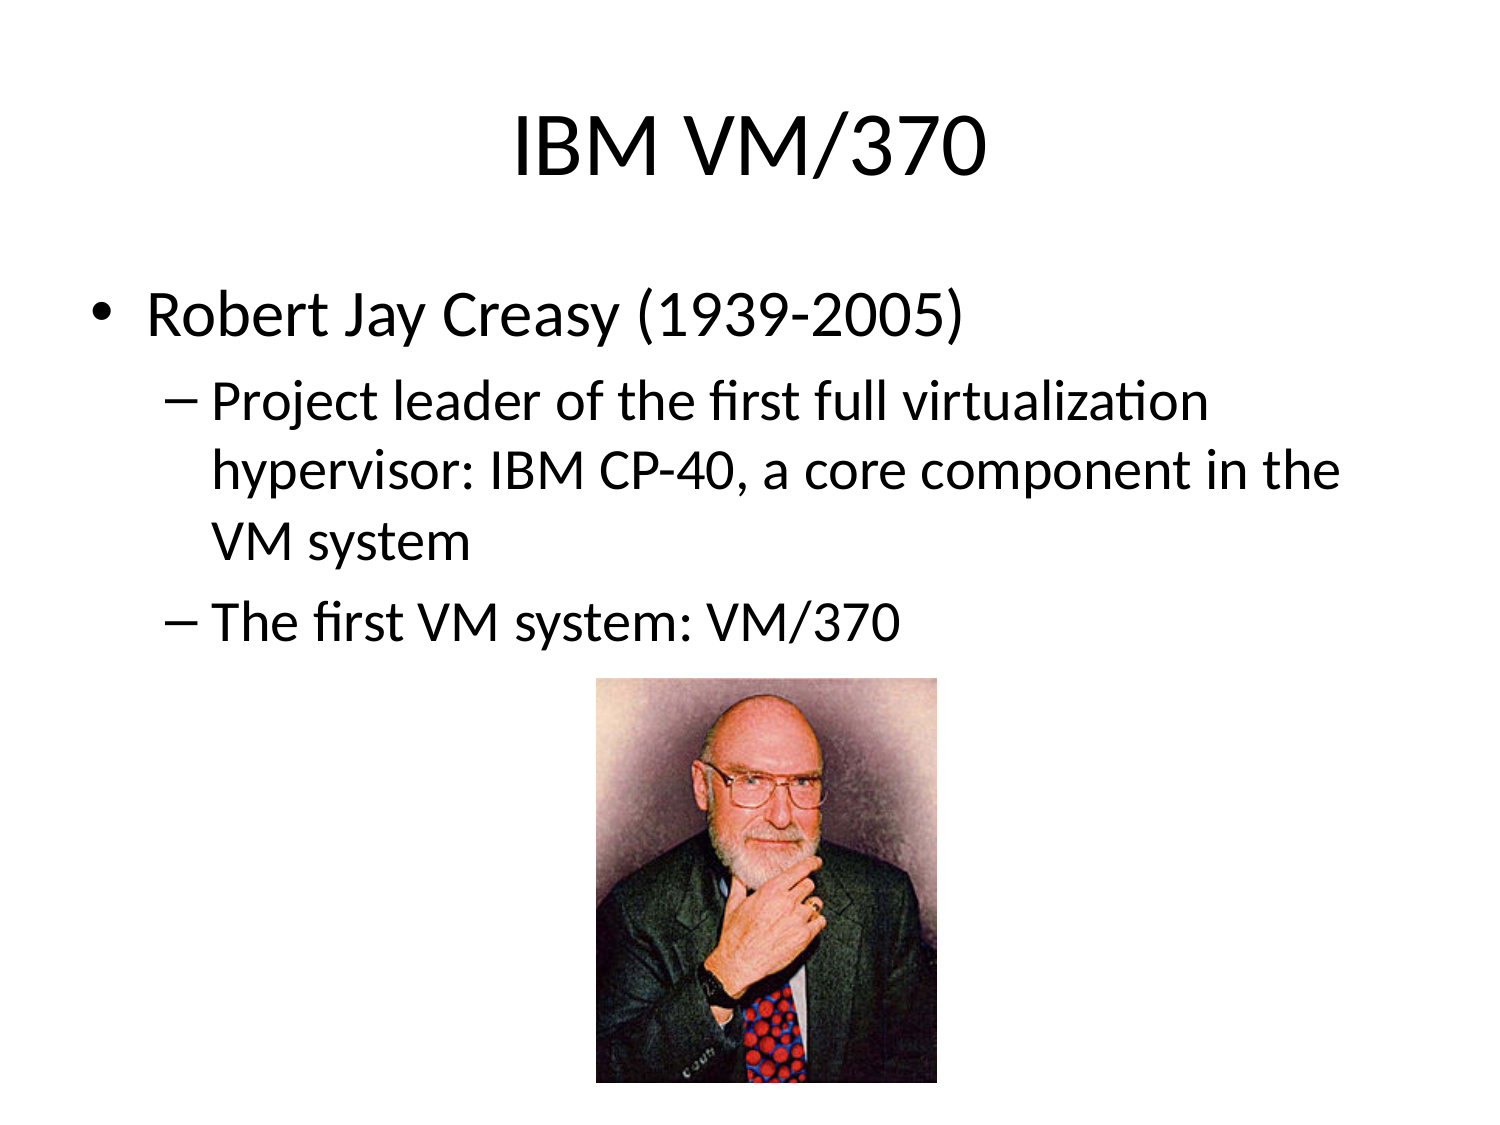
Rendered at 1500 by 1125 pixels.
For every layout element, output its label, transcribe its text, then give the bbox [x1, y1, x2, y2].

list Robert Jay Creasy (1939-2005) Project leader of the first full virtualization hypervisor: IBM CP-40, a core component in the VM system The first VM system: VM/370 [75, 262, 1425, 1005]
picture [596, 678, 937, 1083]
title IBM VM/370 [75, 45, 1425, 233]
